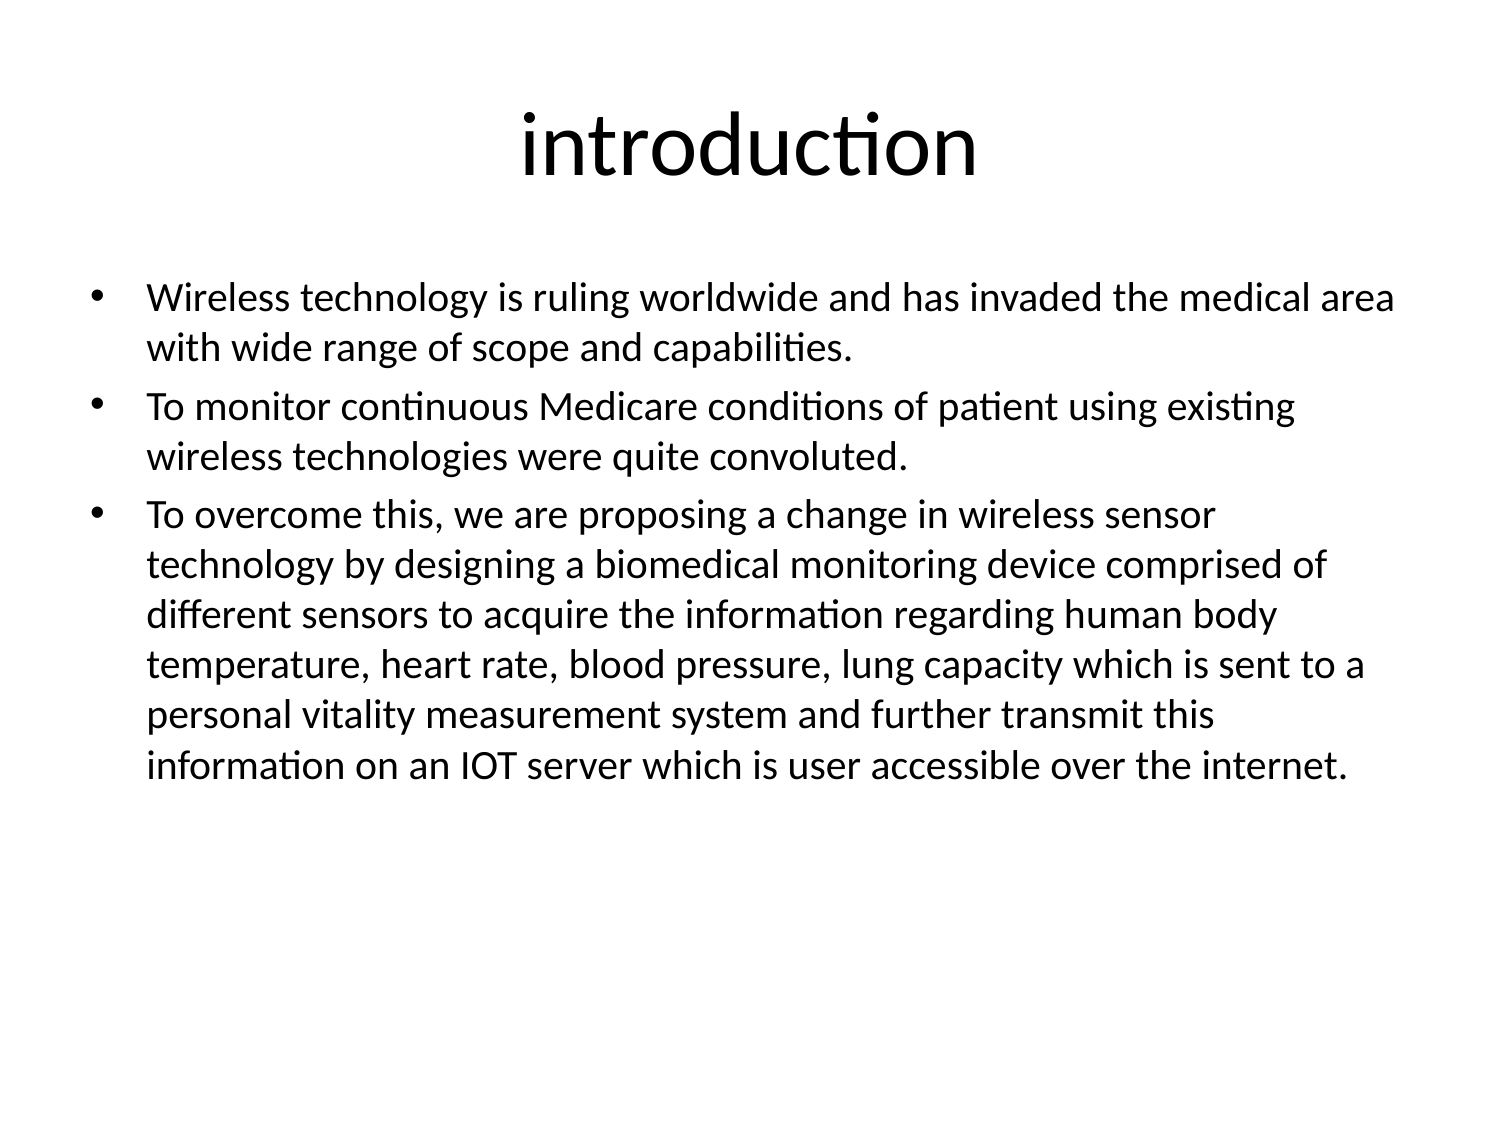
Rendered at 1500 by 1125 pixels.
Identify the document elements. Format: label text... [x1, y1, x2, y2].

list Wireless technology is ruling worldwide and has invaded the medical area with wide range of scope and capabilities. To monitor continuous Medicare conditions of patient using existing wireless technologies were quite convoluted. To overcome this, we are proposing a change in wireless sensor technology by designing a biomedical monitoring device comprised of different sensors to acquire the information regarding human body temperature, heart rate, blood pressure, lung capacity which is sent to a personal vitality measurement system and further transmit this information on an IOT server which is user accessible over the internet. [75, 262, 1425, 1005]
title introduction [75, 45, 1425, 233]
